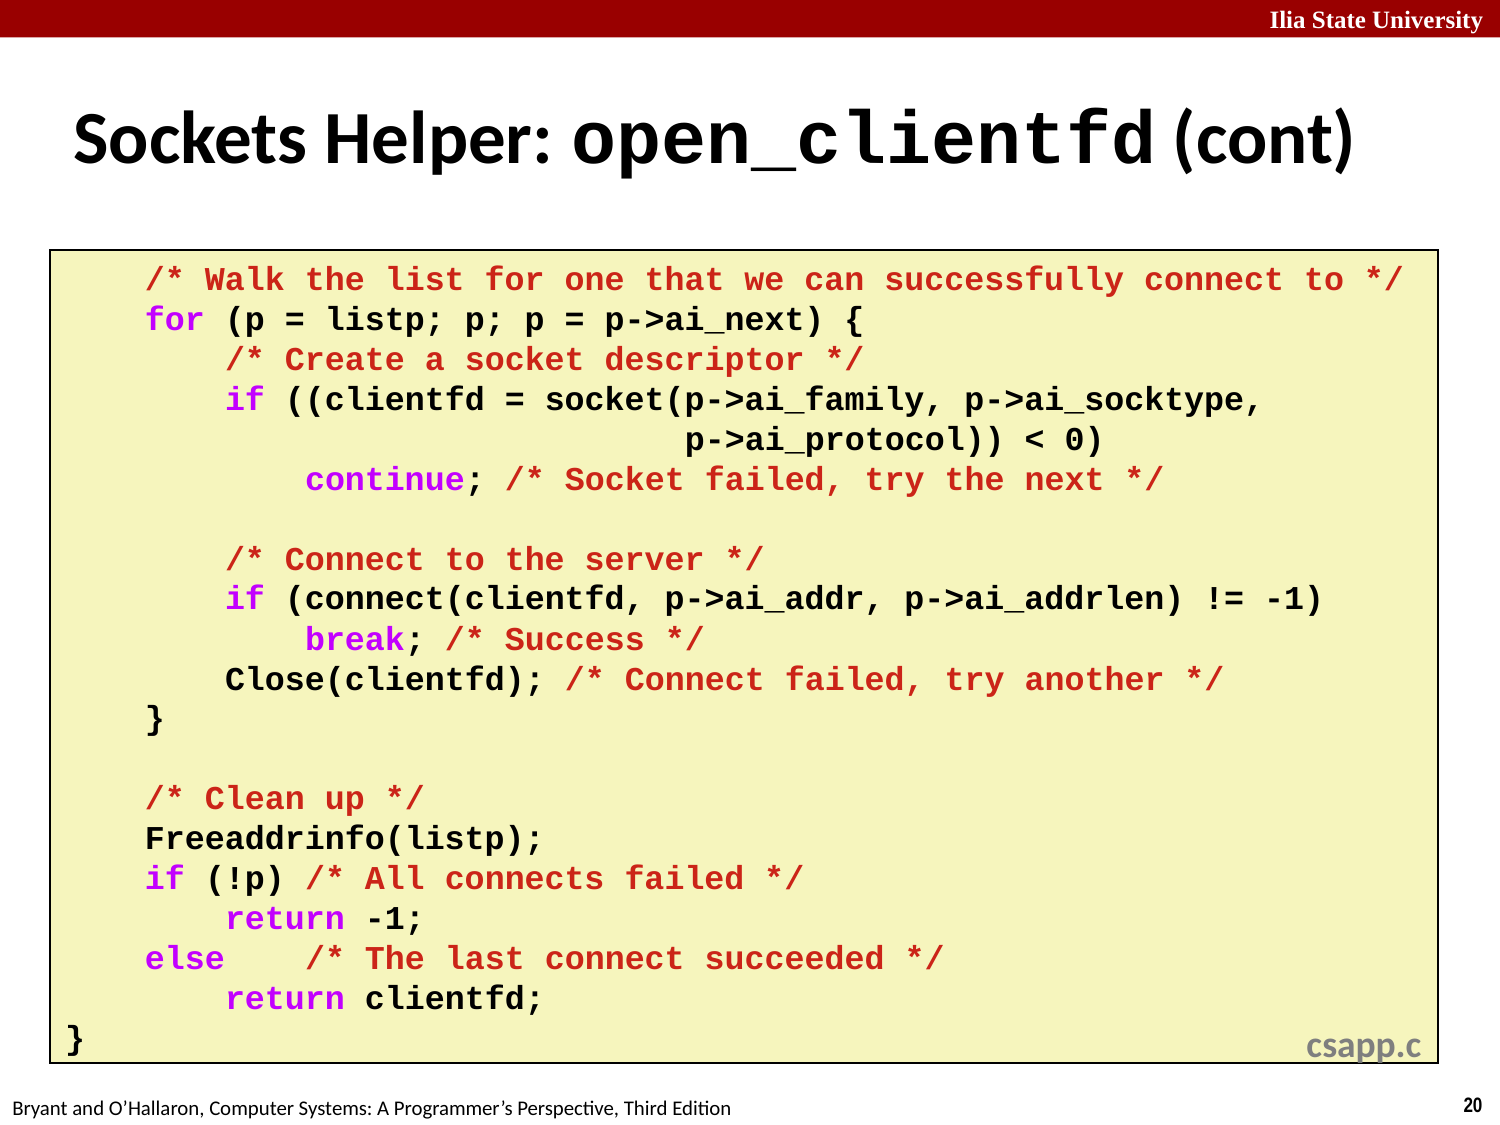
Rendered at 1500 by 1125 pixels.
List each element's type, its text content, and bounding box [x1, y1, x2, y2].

text_box /* Walk the list for one that we can successfully connect to */ for (p = listp; p; p = p->ai_next) { /* Create a socket descriptor */ if ((clientfd = socket(p->ai_family, p->ai_socktype, p->ai_protocol)) < 0) continue; /* Socket failed, try the next */ /* Connect to the server */ if (connect(clientfd, p->ai_addr, p->ai_addrlen) != -1) break; /* Success */ Close(clientfd); /* Connect failed, try another */ } /* Clean up */ Freeaddrinfo(listp); if (!p) /* All connects failed */ return -1; else /* The last connect succeeded */ return clientfd; } [49, 249, 1438, 1064]
text_box csapp.c [1291, 1012, 1438, 1073]
title Sockets Helper: open_clientfd (cont) [58, 71, 1475, 197]
